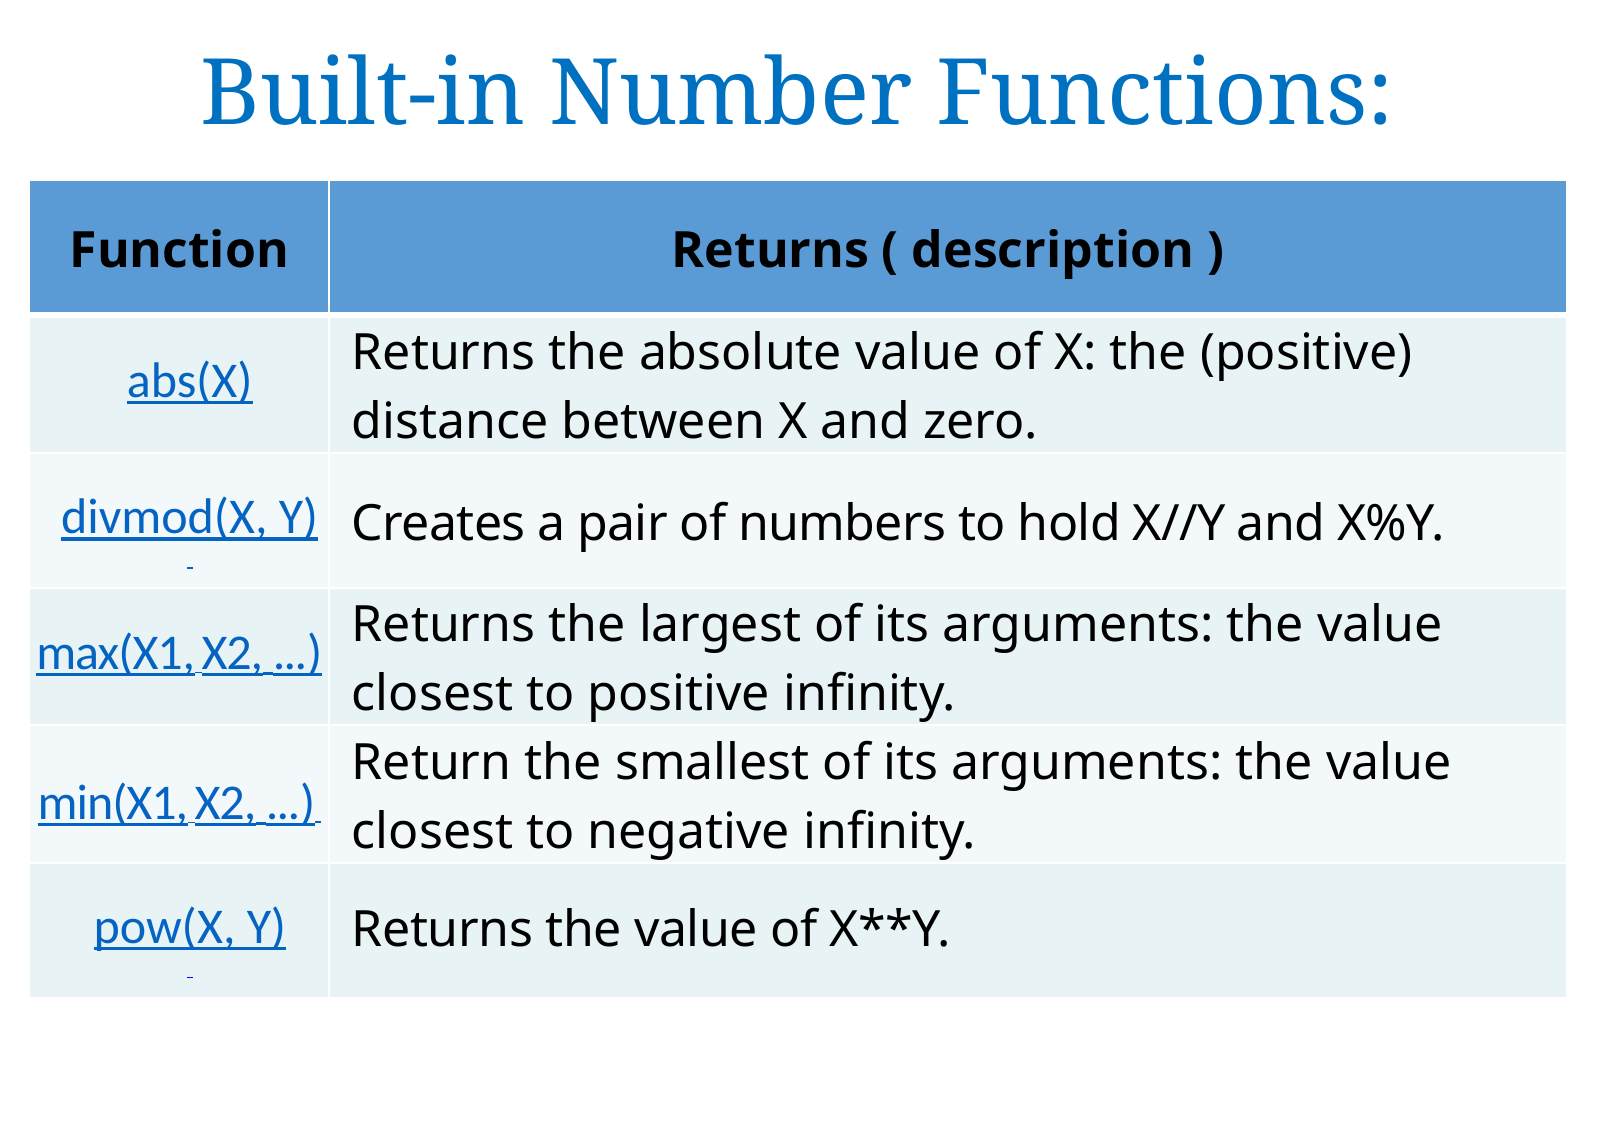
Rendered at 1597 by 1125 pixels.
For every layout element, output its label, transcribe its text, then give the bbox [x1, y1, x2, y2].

table_cell Returns the absolute value of X: the (positive) distance between X and zero. [330, 318, 1566, 452]
table_header Function [30, 181, 328, 312]
table_cell min(X1, X2, ...) [30, 726, 328, 862]
table_cell Return the smallest of its arguments: the value closest to negative infinity. [330, 726, 1566, 862]
table_cell divmod(X, Y) [30, 454, 328, 587]
table_cell max(X1, X2, ...) [30, 589, 328, 724]
table_cell abs(X) [30, 318, 328, 452]
text_box Built-in Number Functions: [10, 38, 1586, 152]
table_header Returns ( description ) [330, 181, 1566, 312]
table_cell Returns the value of X**Y. [330, 864, 1566, 997]
table_cell pow(X, Y) [30, 864, 328, 997]
table_cell Creates a pair of numbers to hold X//Y and X%Y. [330, 454, 1566, 587]
table_cell Returns the largest of its arguments: the value closest to positive infinity. [330, 589, 1566, 724]
